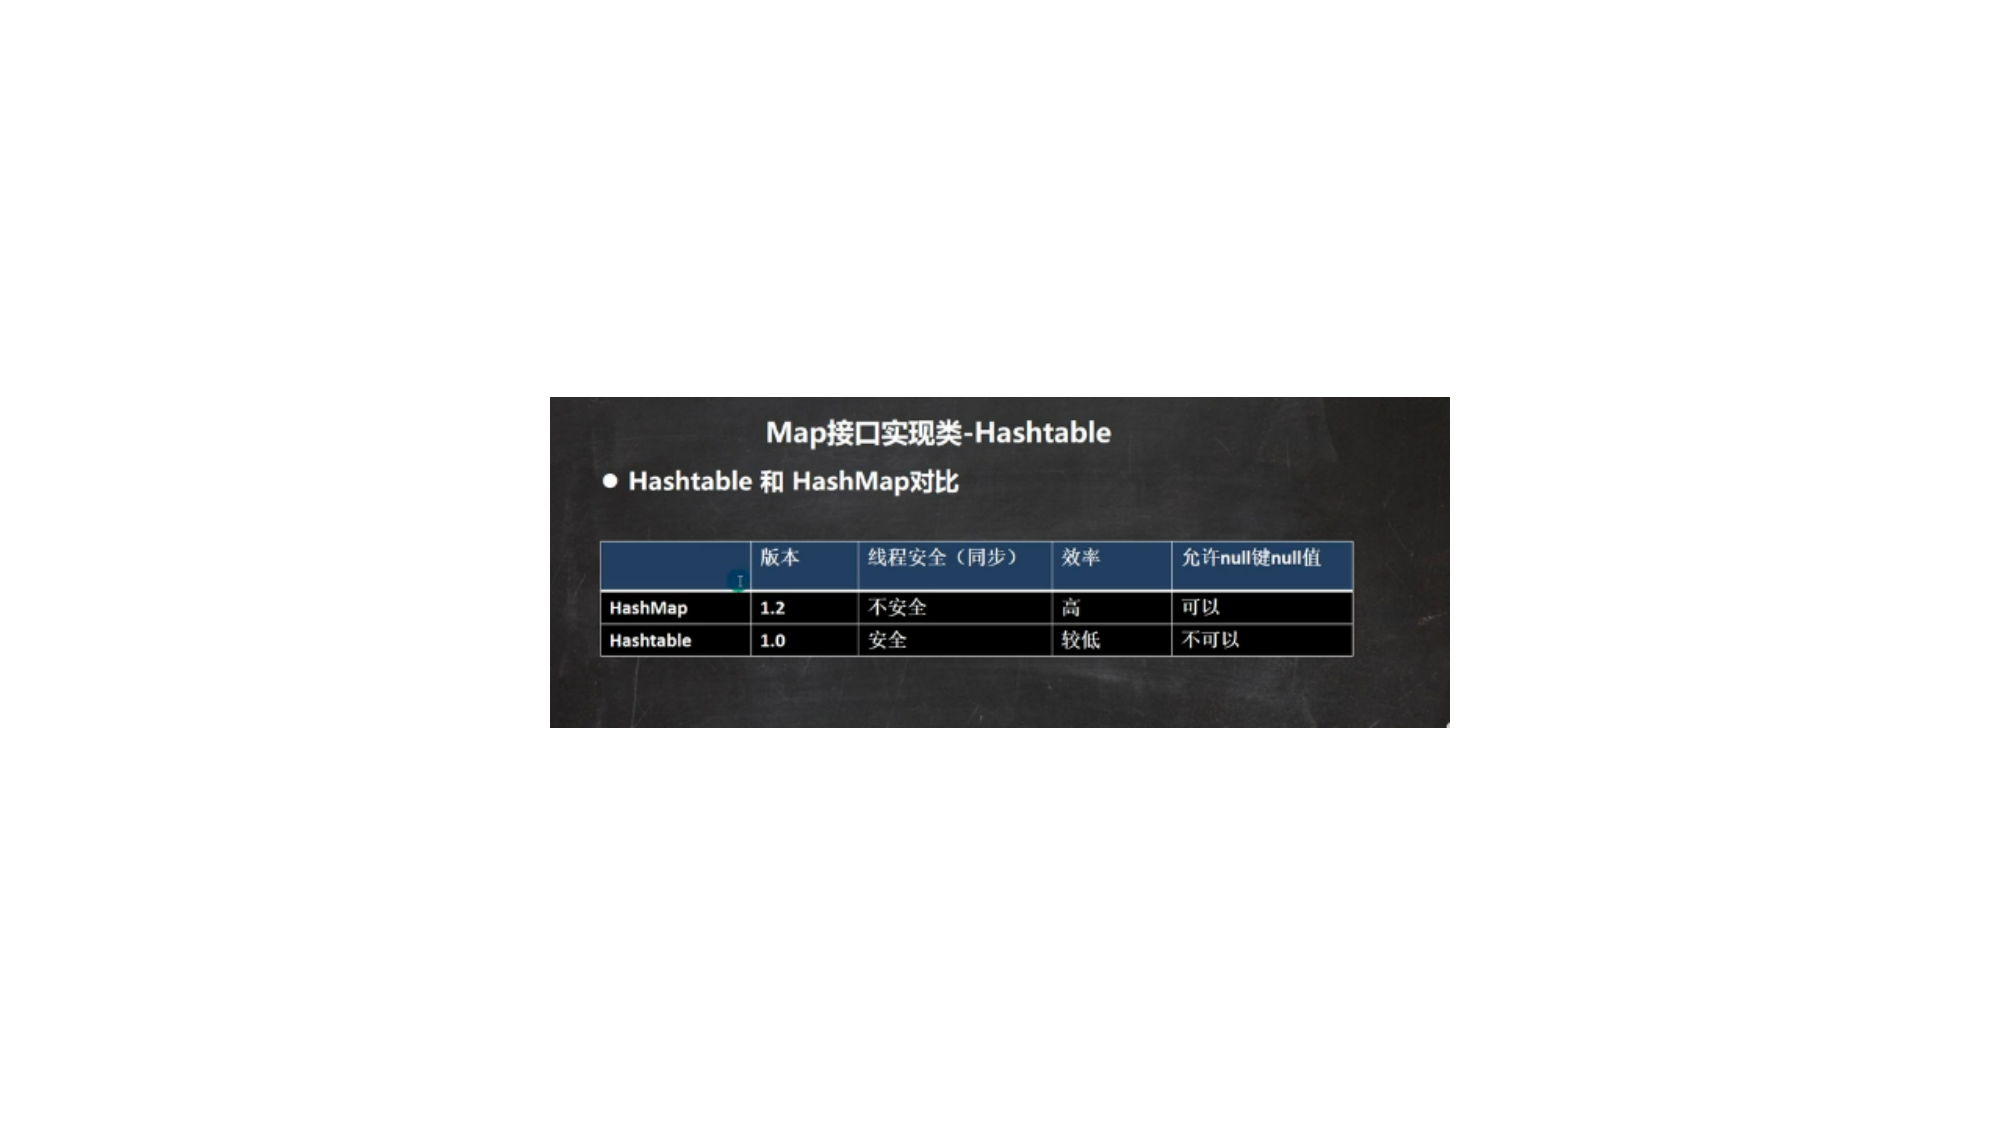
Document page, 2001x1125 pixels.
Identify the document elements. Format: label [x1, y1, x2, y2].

picture [550, 397, 1450, 728]
